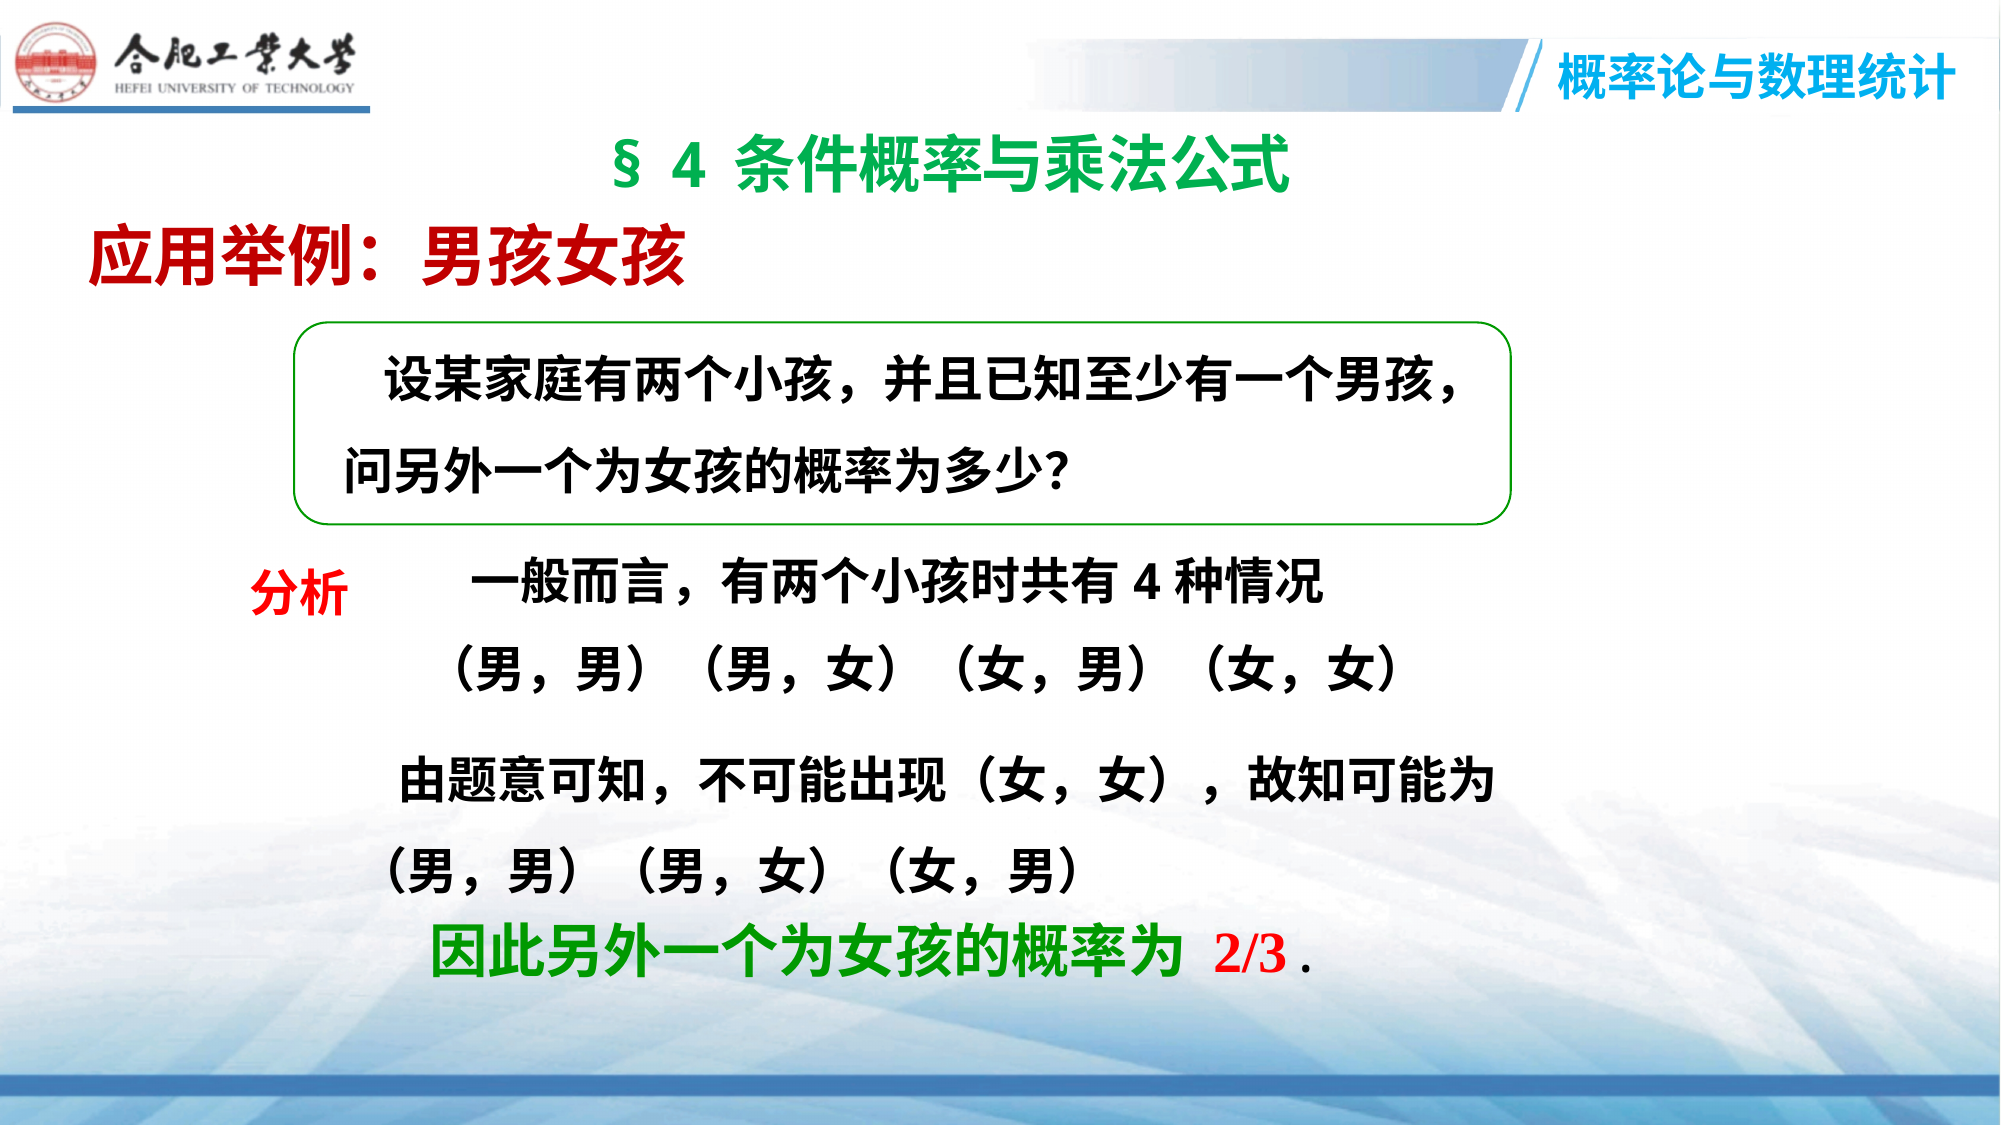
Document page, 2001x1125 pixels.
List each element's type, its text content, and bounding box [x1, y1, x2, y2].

text_box 由题意可知，不可能出现（女，女），故知可能为（男，男）（男，女）（女，男） [342, 697, 1591, 908]
text_box 设某家庭有两个小孩，并且已知至少有一个男孩，问另外一个为女孩的概率为多少？ [328, 296, 1476, 507]
text_box 一般而言，有两个小孩时共有4种情况 [455, 542, 1350, 618]
text_box 因此另外一个为女孩的概率为 2/3. [414, 906, 1342, 992]
picture [0, 0, 2001, 1125]
text_box 应用举例：男孩女孩 [72, 206, 728, 301]
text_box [294, 97, 1606, 265]
text_box （男，男）（男，女）（女，男）（女，女） [411, 629, 1467, 697]
text_box 分析 [234, 554, 420, 629]
text_box [293, 321, 1512, 526]
